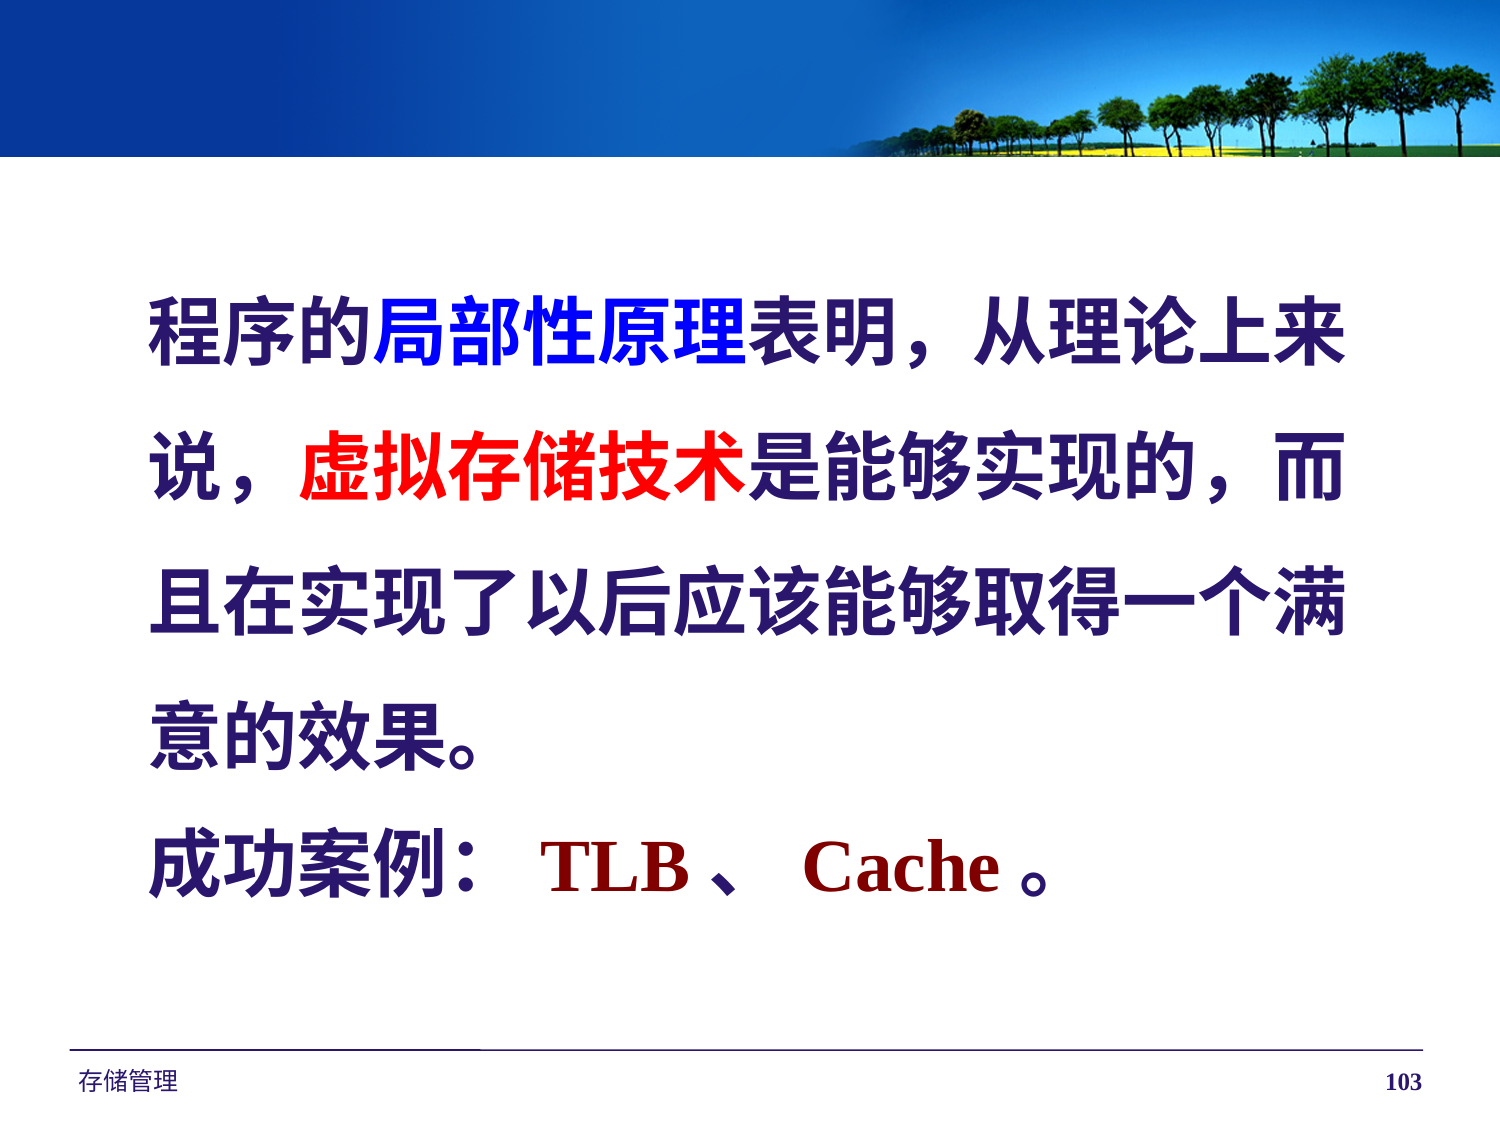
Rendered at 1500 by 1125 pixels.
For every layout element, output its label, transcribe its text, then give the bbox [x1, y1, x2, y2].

footer 103 [962, 1057, 1438, 1095]
text_box 程序的局部性原理表明，从理论上来说，虚拟存储技术是能够实现的，而且在实现了以后应该能够取得一个满意的效果。 成功案例：TLB、Cache。 [132, 231, 1377, 914]
slide_number 存储管理 [63, 1057, 414, 1095]
picture [0, 0, 1500, 157]
